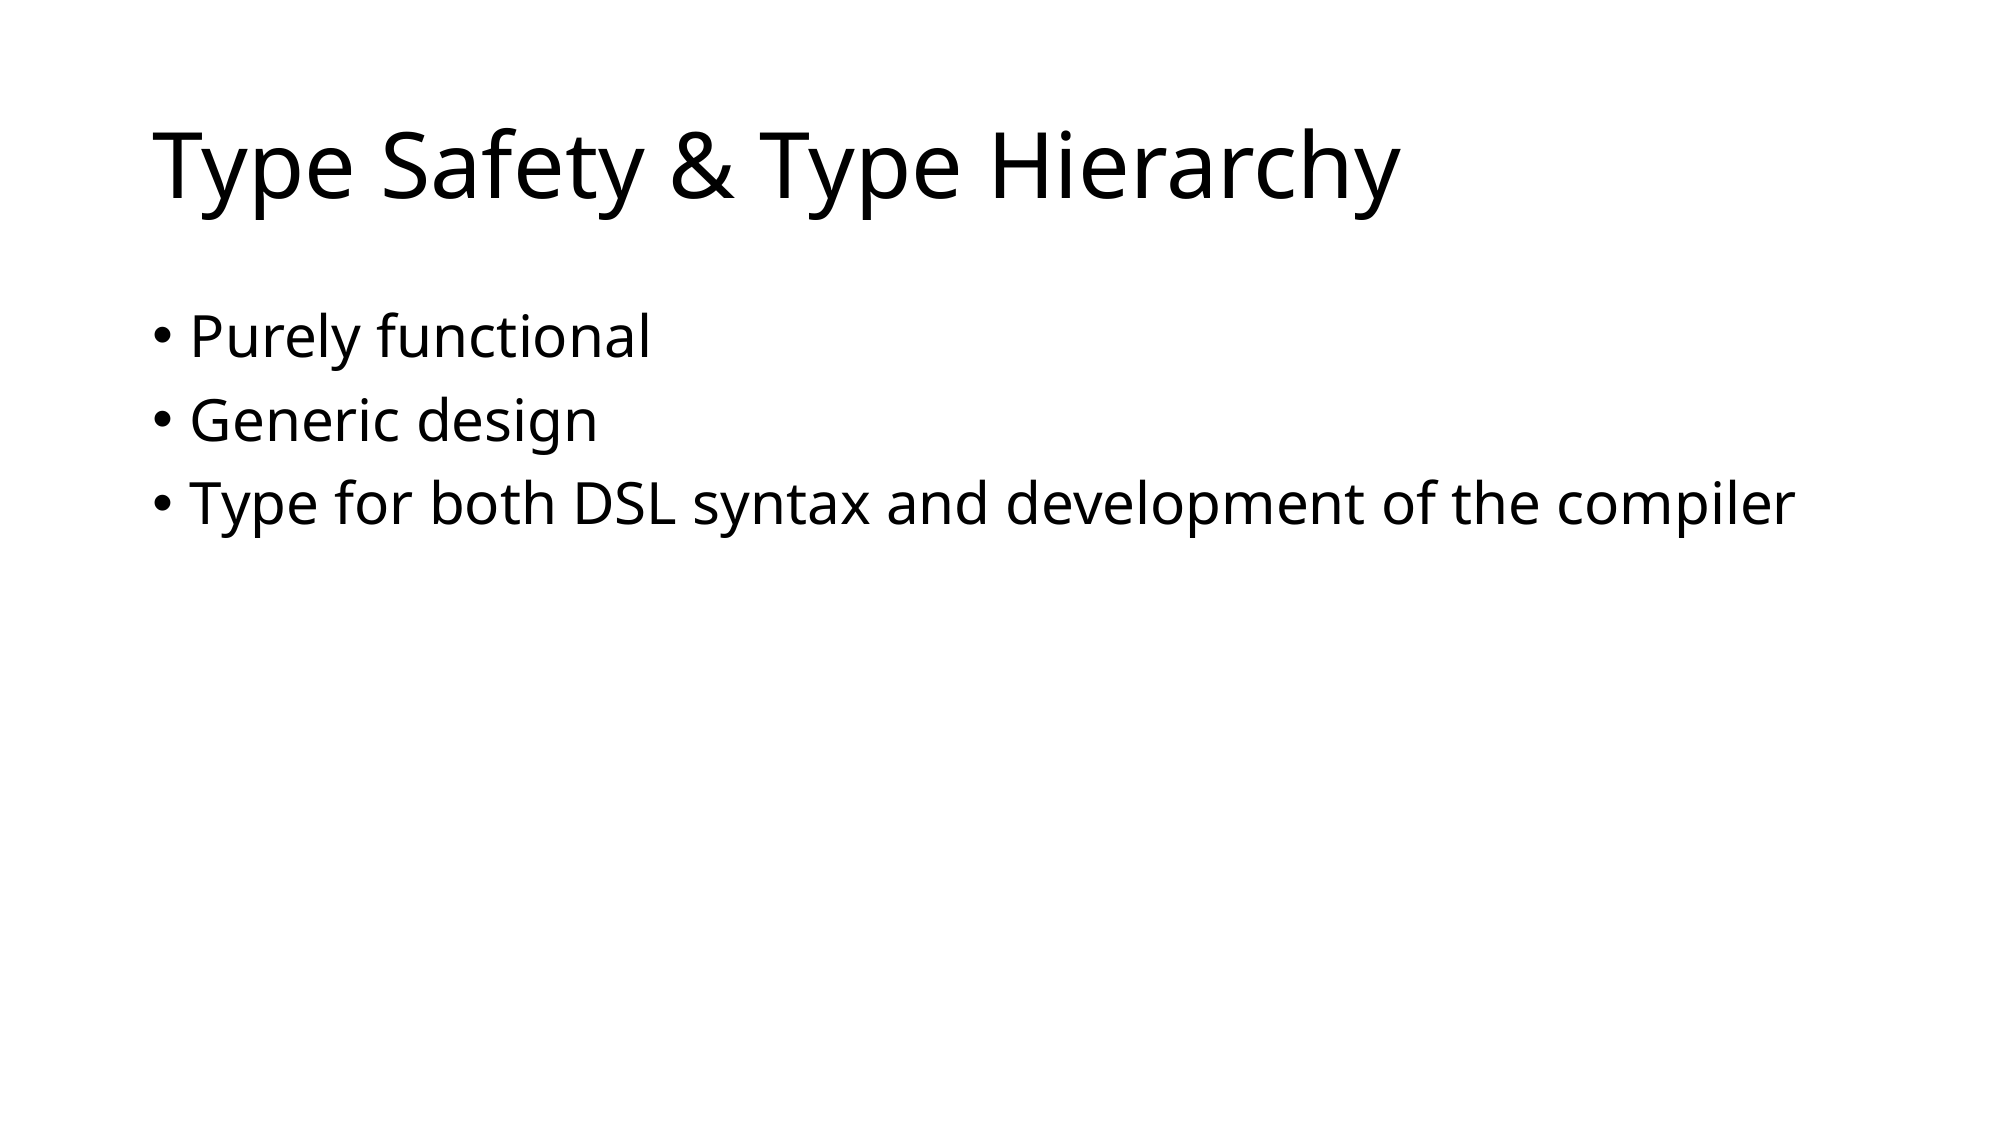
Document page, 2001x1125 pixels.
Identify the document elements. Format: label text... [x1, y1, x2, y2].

list Purely functional Generic design Type for both DSL syntax and development of the compiler [137, 299, 1863, 1014]
title Type Safety & Type Hierarchy [137, 59, 1863, 278]
